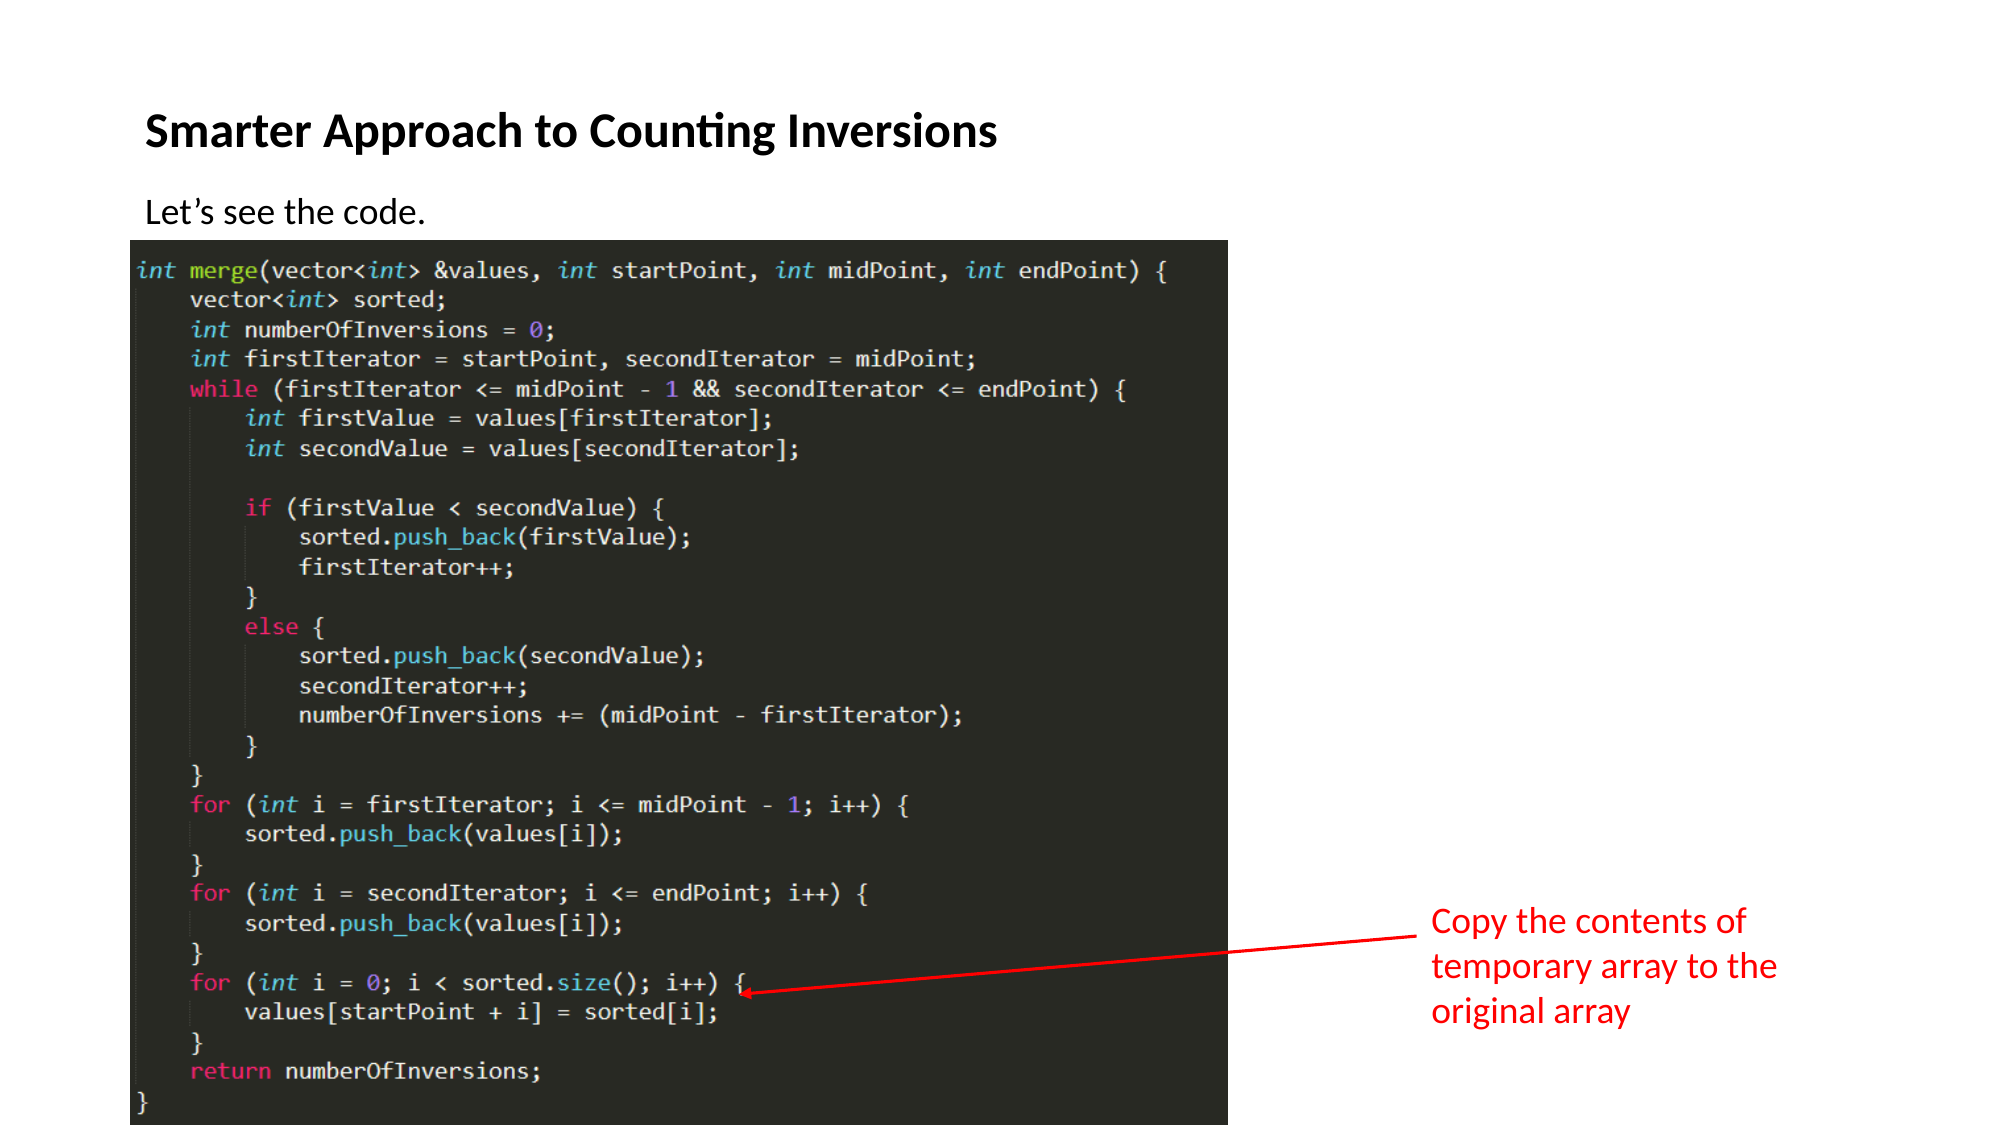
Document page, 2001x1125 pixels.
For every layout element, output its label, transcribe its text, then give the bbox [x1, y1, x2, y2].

text_box Let’s see the code. [130, 179, 1199, 240]
picture [130, 240, 1228, 1125]
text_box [738, 935, 1417, 995]
text_box Copy the contents of temporary array to the original array [1416, 888, 1881, 1038]
text_box Smarter Approach to Counting Inversions [130, 90, 1199, 165]
